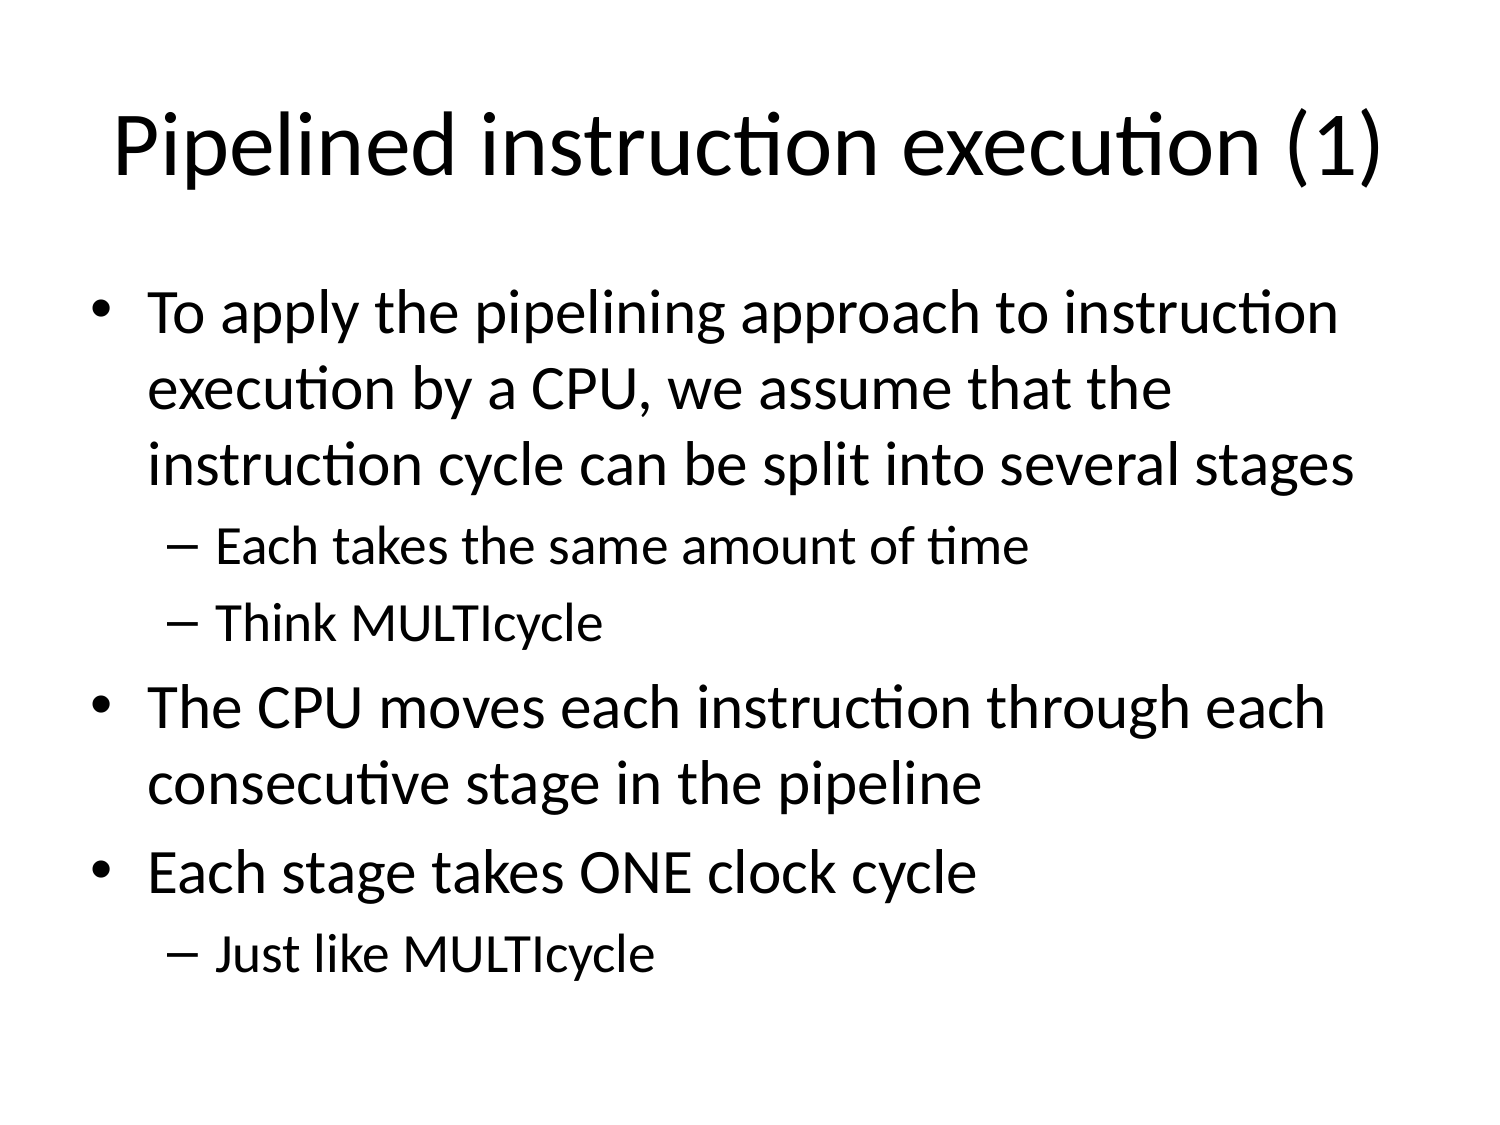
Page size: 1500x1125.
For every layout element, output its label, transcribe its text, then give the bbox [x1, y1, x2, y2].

title Pipelined instruction execution (1) [75, 45, 1425, 233]
list To apply the pipelining approach to instruction execution by a CPU, we assume that the instruction cycle can be split into several stages Each takes the same amount of time Think MULTIcycle The CPU moves each instruction through each consecutive stage in the pipeline Each stage takes ONE clock cycle Just like MULTIcycle [75, 262, 1425, 1005]
